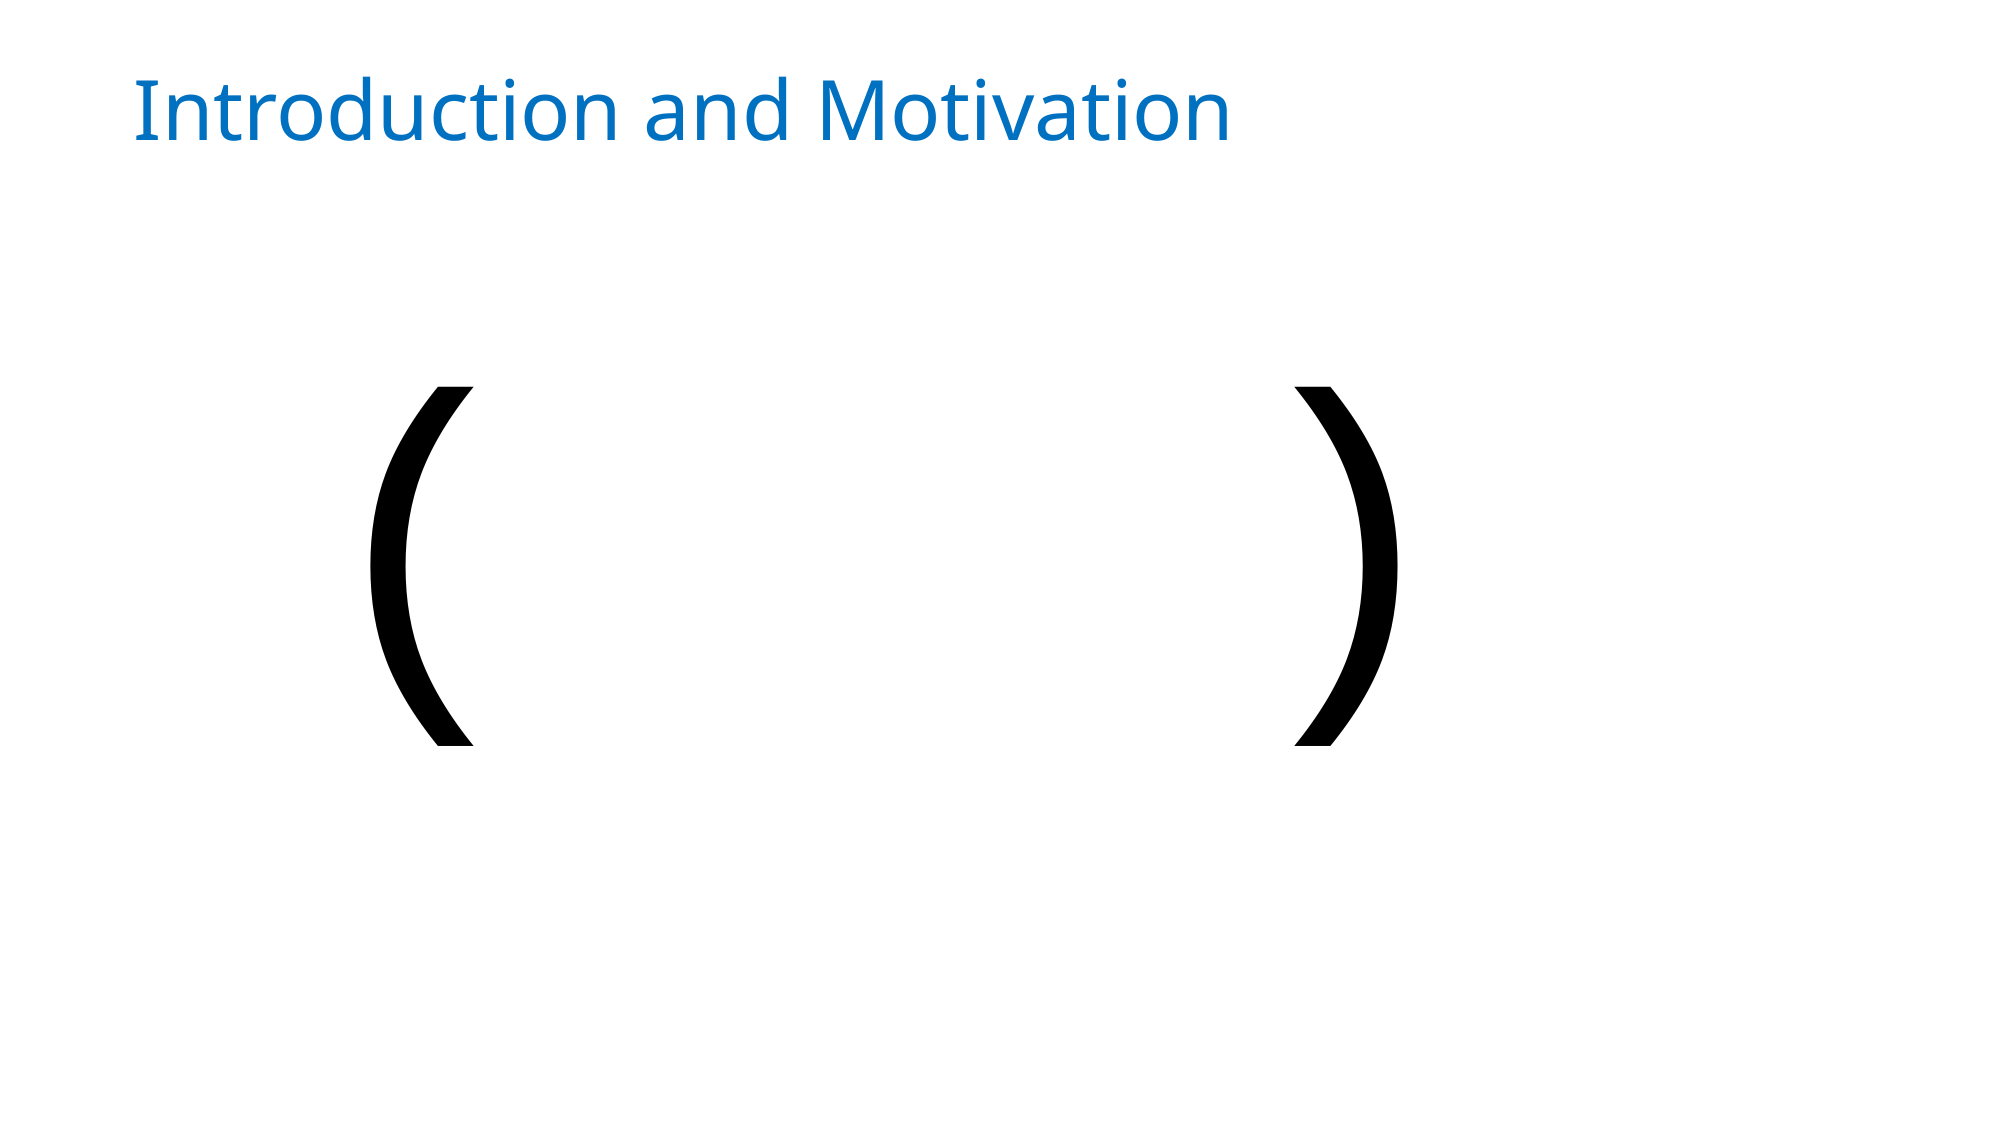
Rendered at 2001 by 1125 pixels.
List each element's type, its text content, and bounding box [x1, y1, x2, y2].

list ( )) [118, 325, 1881, 800]
title Introduction and Motivation [118, 27, 1881, 200]
